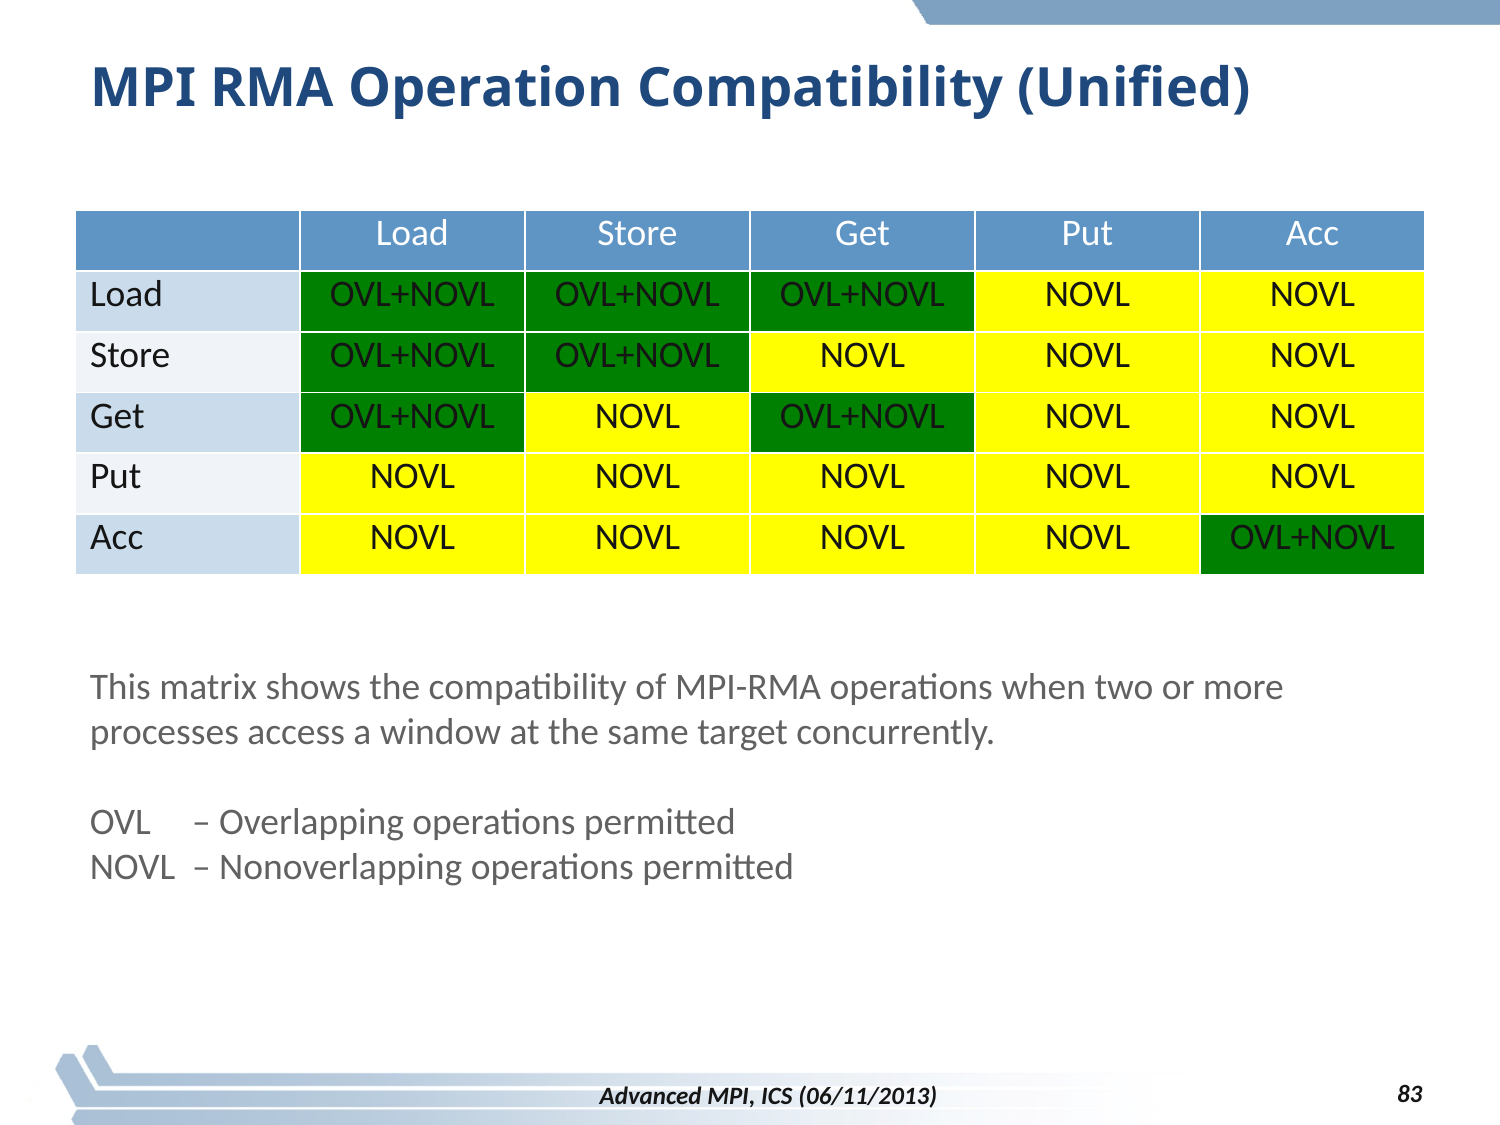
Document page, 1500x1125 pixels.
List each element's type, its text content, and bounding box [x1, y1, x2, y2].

table_cell NOVL [1201, 454, 1424, 513]
table_cell NOVL [1201, 333, 1424, 392]
slide_number 83 [1275, 1072, 1438, 1113]
picture [0, 1037, 1500, 1125]
table_header Get [751, 211, 974, 270]
text_box This matrix shows the compatibility of MPI-RMA operations when two or more processes access a window at the same target concurrently. OVL – Overlapping operations permitted NOVL – Nonoverlapping operations permitted [74, 654, 1425, 894]
picture [0, 0, 1500, 26]
table_header [76, 211, 299, 270]
footer Advanced MPI, ICS (06/11/2013) [324, 1074, 1213, 1116]
table_cell OVL+NOVL [526, 333, 749, 392]
table_cell OVL+NOVL [751, 393, 974, 452]
table_cell Get [76, 393, 299, 452]
table_cell OVL+NOVL [301, 272, 524, 331]
table_cell NOVL [526, 454, 749, 513]
table_cell OVL+NOVL [751, 272, 974, 331]
table_cell NOVL [751, 333, 974, 392]
table_header Load [301, 211, 524, 270]
table_cell NOVL [526, 393, 749, 452]
table_header Store [526, 211, 749, 270]
table_cell Load [76, 272, 299, 331]
table_cell NOVL [976, 515, 1199, 574]
table_cell NOVL [526, 515, 749, 574]
table_cell OVL+NOVL [301, 393, 524, 452]
table_cell NOVL [1201, 393, 1424, 452]
table_cell Acc [76, 515, 299, 574]
table_cell OVL+NOVL [526, 272, 749, 331]
table_header Acc [1201, 211, 1424, 270]
table_cell NOVL [976, 393, 1199, 452]
title MPI RMA Operation Compatibility (Unified) [74, 44, 1426, 176]
table_cell NOVL [976, 333, 1199, 392]
table_header Put [976, 211, 1199, 270]
table_cell OVL+NOVL [301, 333, 524, 392]
table_cell NOVL [1201, 272, 1424, 331]
table_cell NOVL [301, 515, 524, 574]
table_cell NOVL [976, 272, 1199, 331]
table_cell OVL+NOVL [1201, 515, 1424, 574]
table_cell NOVL [976, 454, 1199, 513]
table_cell NOVL [751, 454, 974, 513]
table_cell NOVL [301, 454, 524, 513]
table_cell NOVL [751, 515, 974, 574]
table_cell Put [76, 454, 299, 513]
table_cell Store [76, 333, 299, 392]
